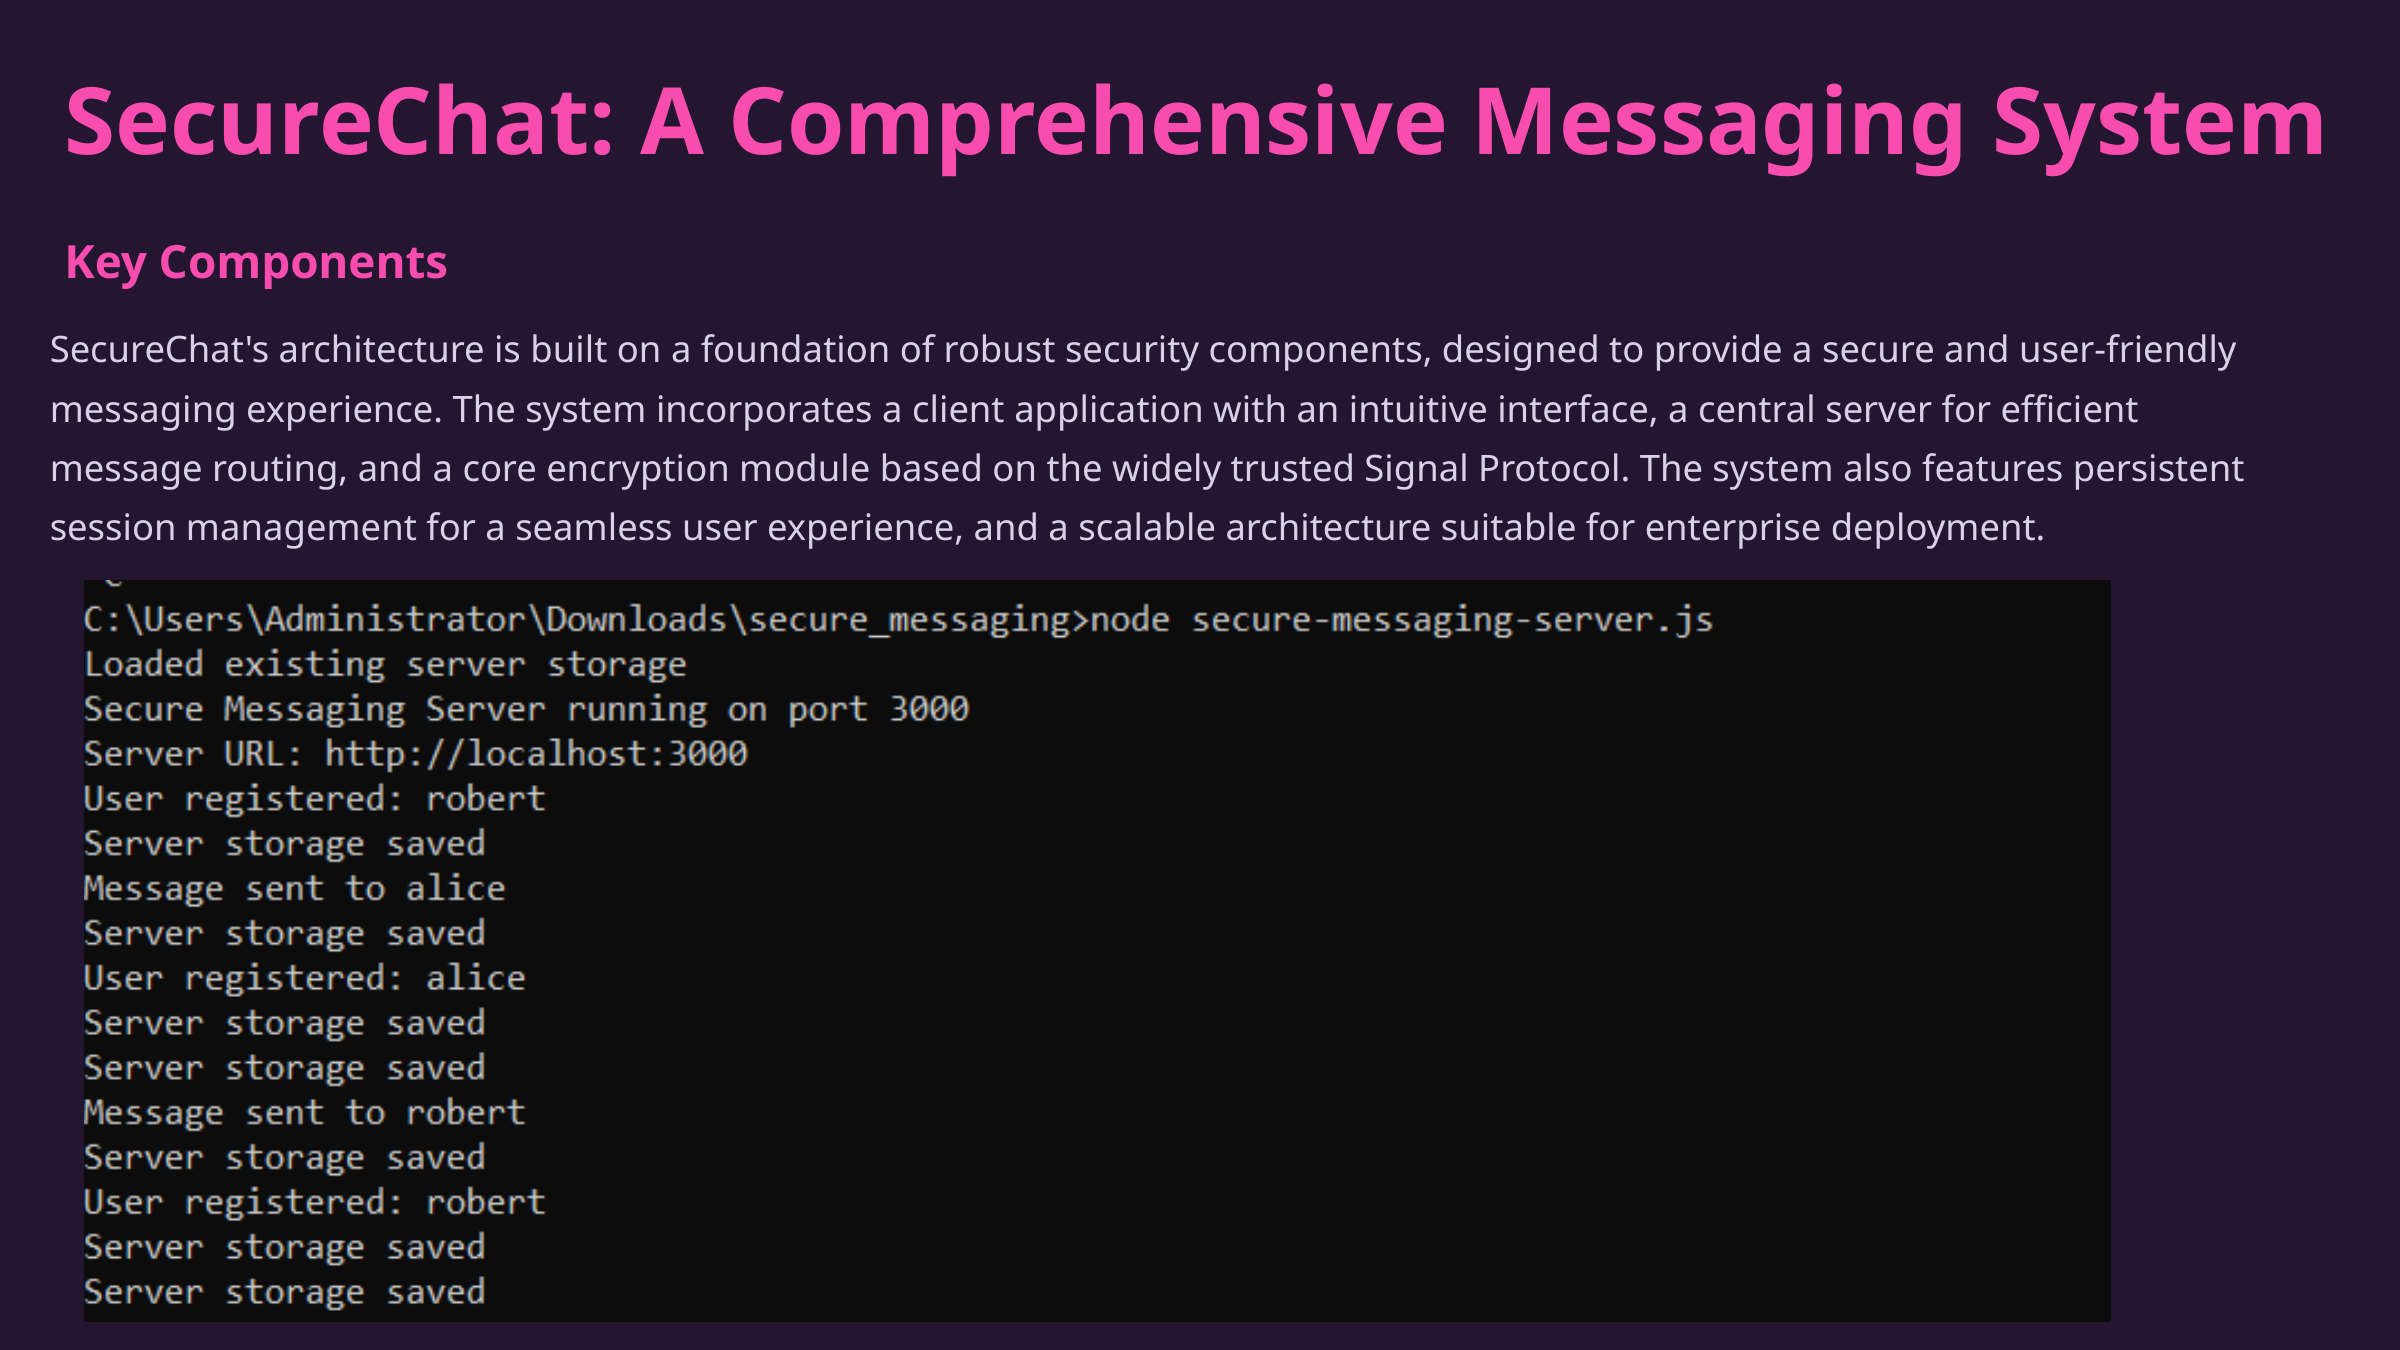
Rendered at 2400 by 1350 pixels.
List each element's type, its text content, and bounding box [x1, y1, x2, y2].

text_box Key Components [64, 230, 530, 289]
picture [84, 580, 2389, 1350]
text_box SecureChat's architecture is built on a foundation of robust security components, designed to provide a secure and user-friendly messaging experience. The system incorporates a client application with an intuitive interface, a central server for efficient message routing, and a core encryption module based on the widely trusted Signal Protocol. The system also features persistent session management for a seamless user experience, and a scalable architecture suitable for enterprise deployment. [49, 310, 2298, 1270]
text_box SecureChat: A Comprehensive Messaging System [64, 57, 2111, 174]
